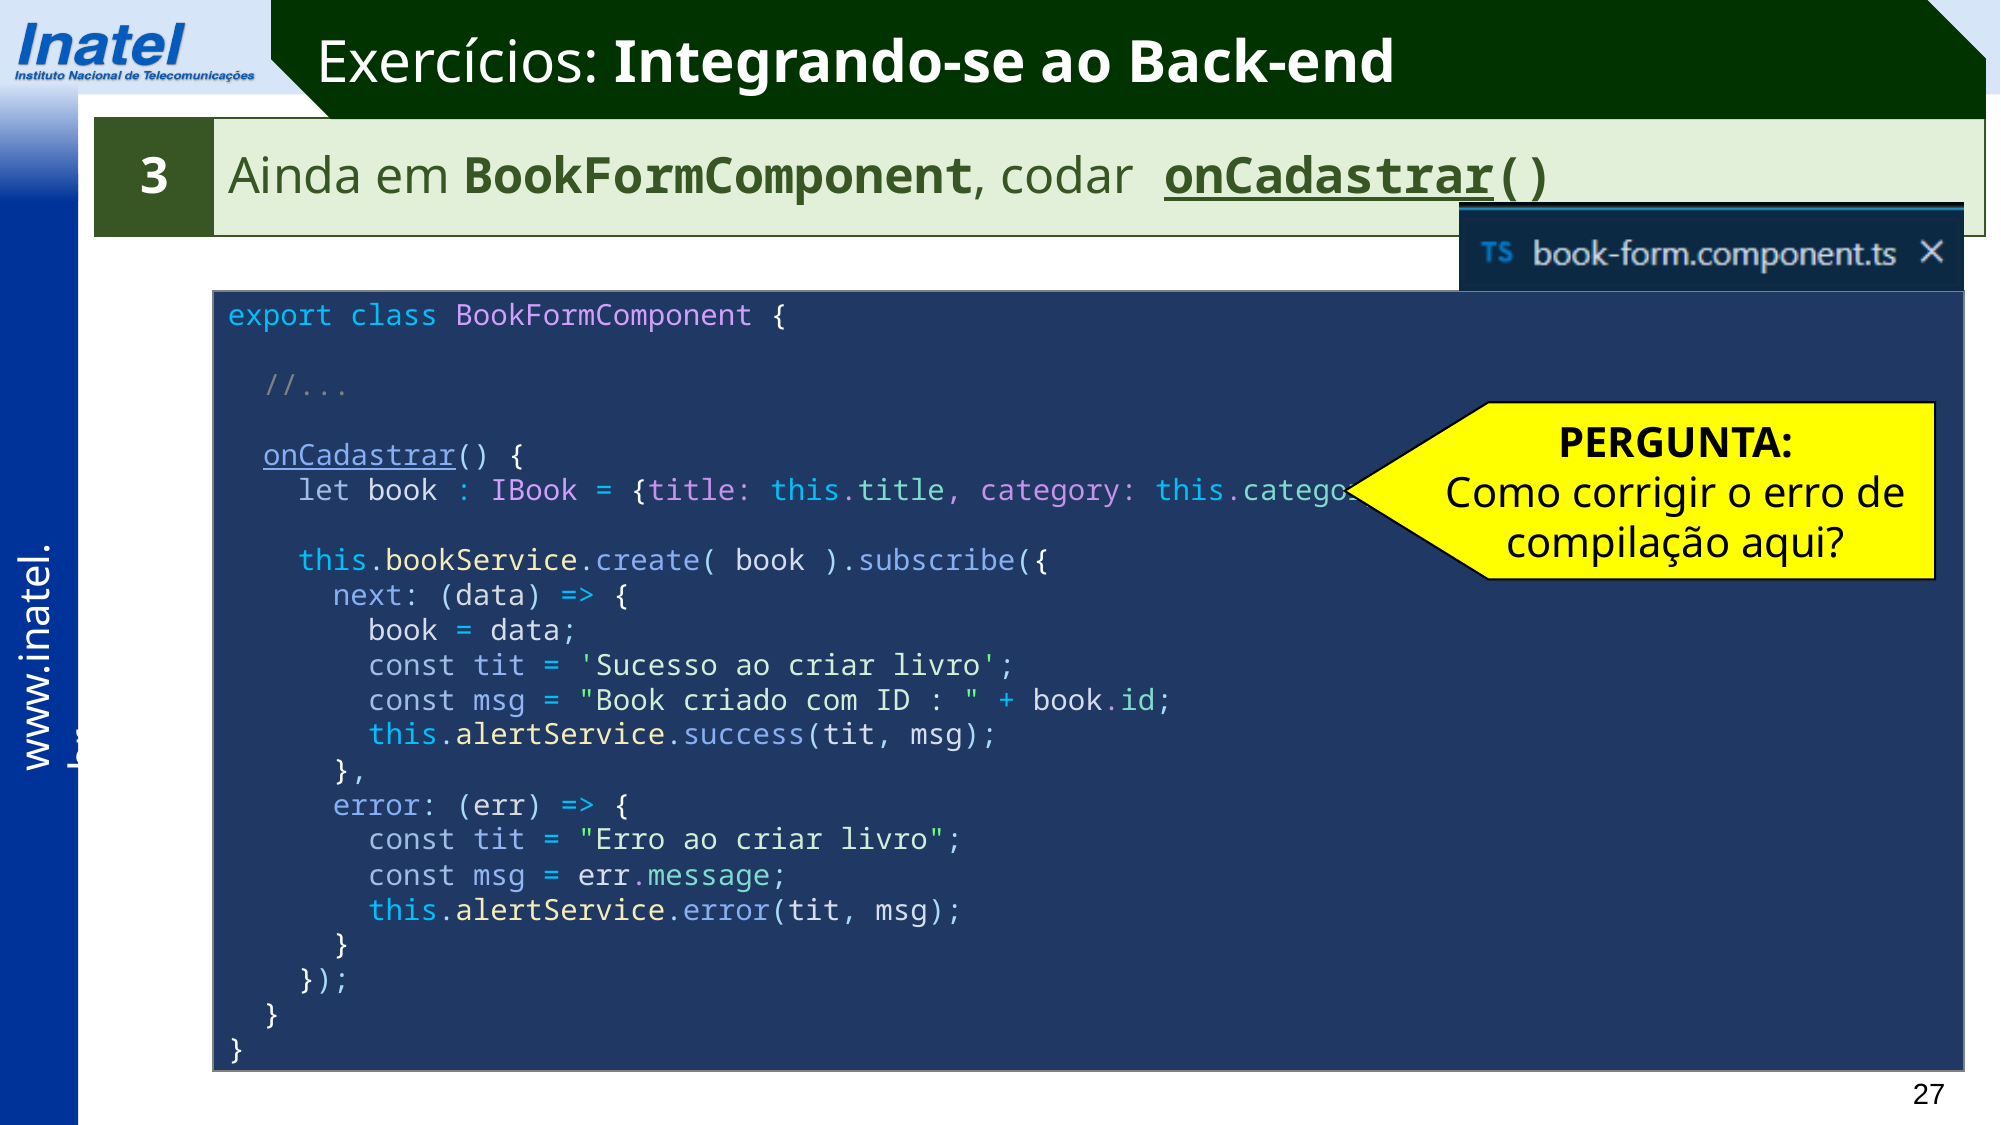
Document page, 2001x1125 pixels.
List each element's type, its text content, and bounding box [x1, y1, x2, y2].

picture [12, 20, 258, 85]
text_box PERGUNTA: Como corrigir o erro de compilação aqui? [1342, 401, 1937, 581]
text_box export class BookFormComponent { //... onCadastrar() { let book : IBook = {title: this.title, category: this.category}; this.bookService.create( book ).subscribe({ next: (data) => { book = data; const tit = 'Sucesso ao criar livro'; const msg = "Book criado com ID : " + book.id; this.alertService.success(tit, msg); }, error: (err) => { const tit = "Erro ao criar livro"; const msg = err.message; this.alertService.error(tit, msg); } }); } } [212, 290, 1965, 1072]
text_box 3 [95, 118, 214, 237]
text_box Ainda em BookFormComponent, codar onCadastrar() [214, 118, 1985, 237]
picture [1459, 201, 1964, 291]
text_box Exercícios: Integrando-se ao Back-end [272, 0, 1985, 119]
